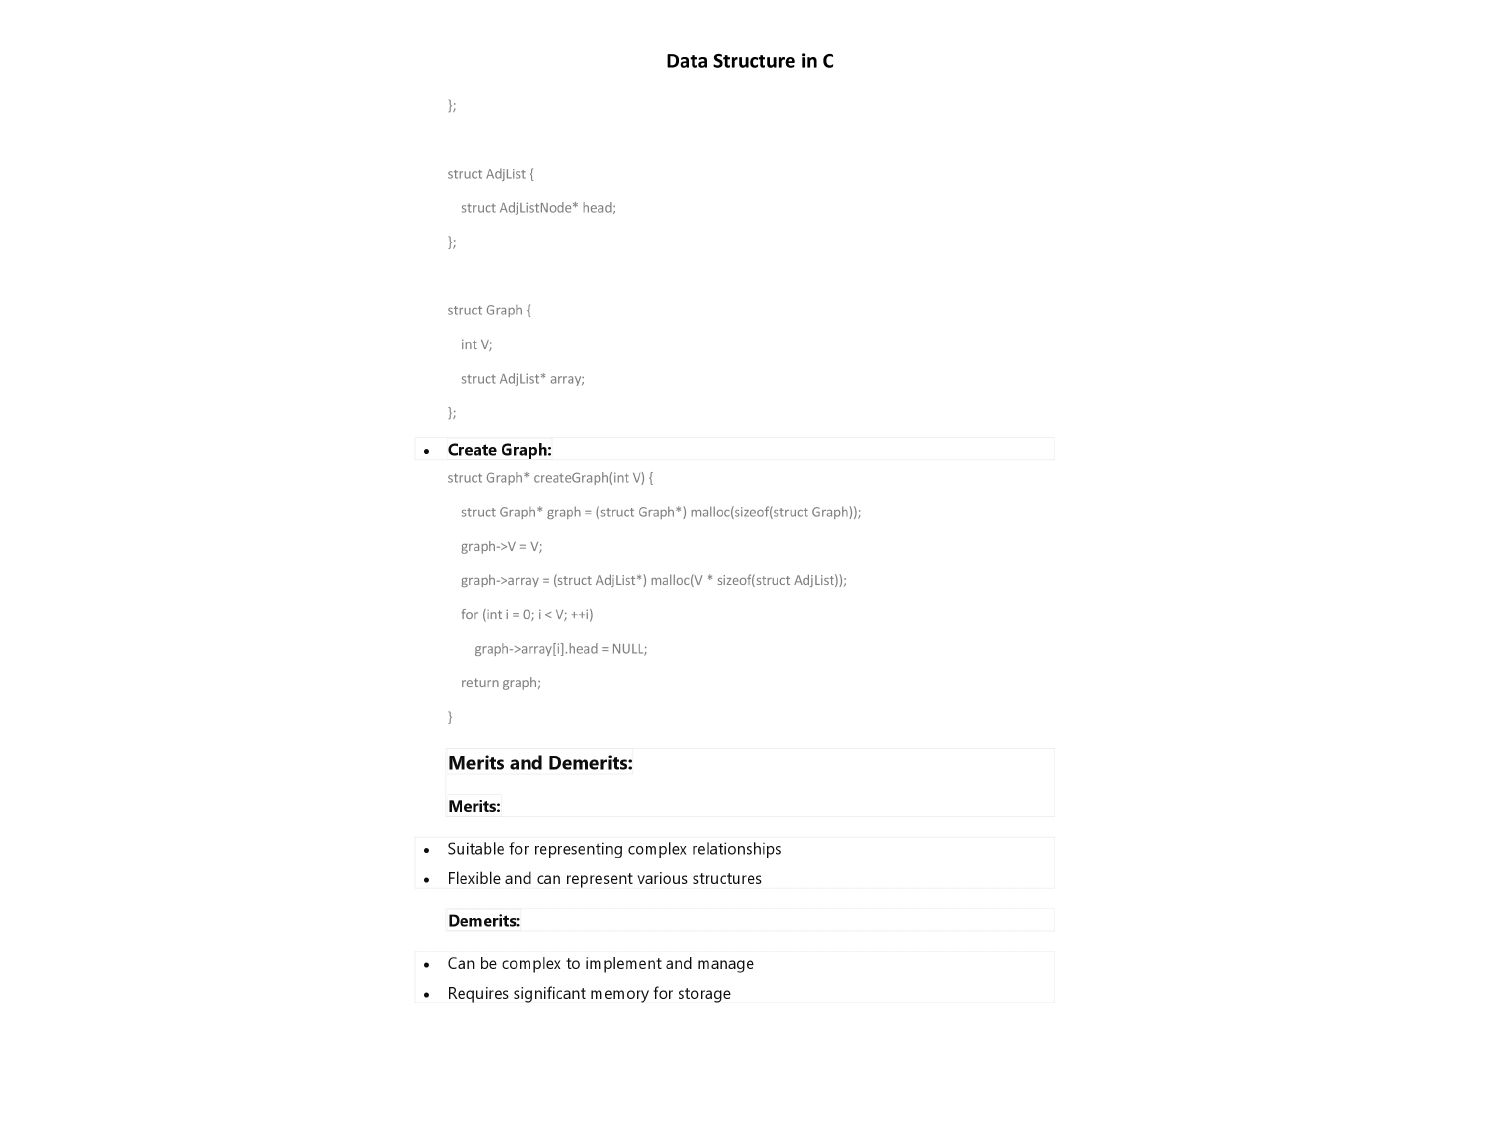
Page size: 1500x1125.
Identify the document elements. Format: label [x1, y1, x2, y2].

picture [350, 0, 1149, 1125]
